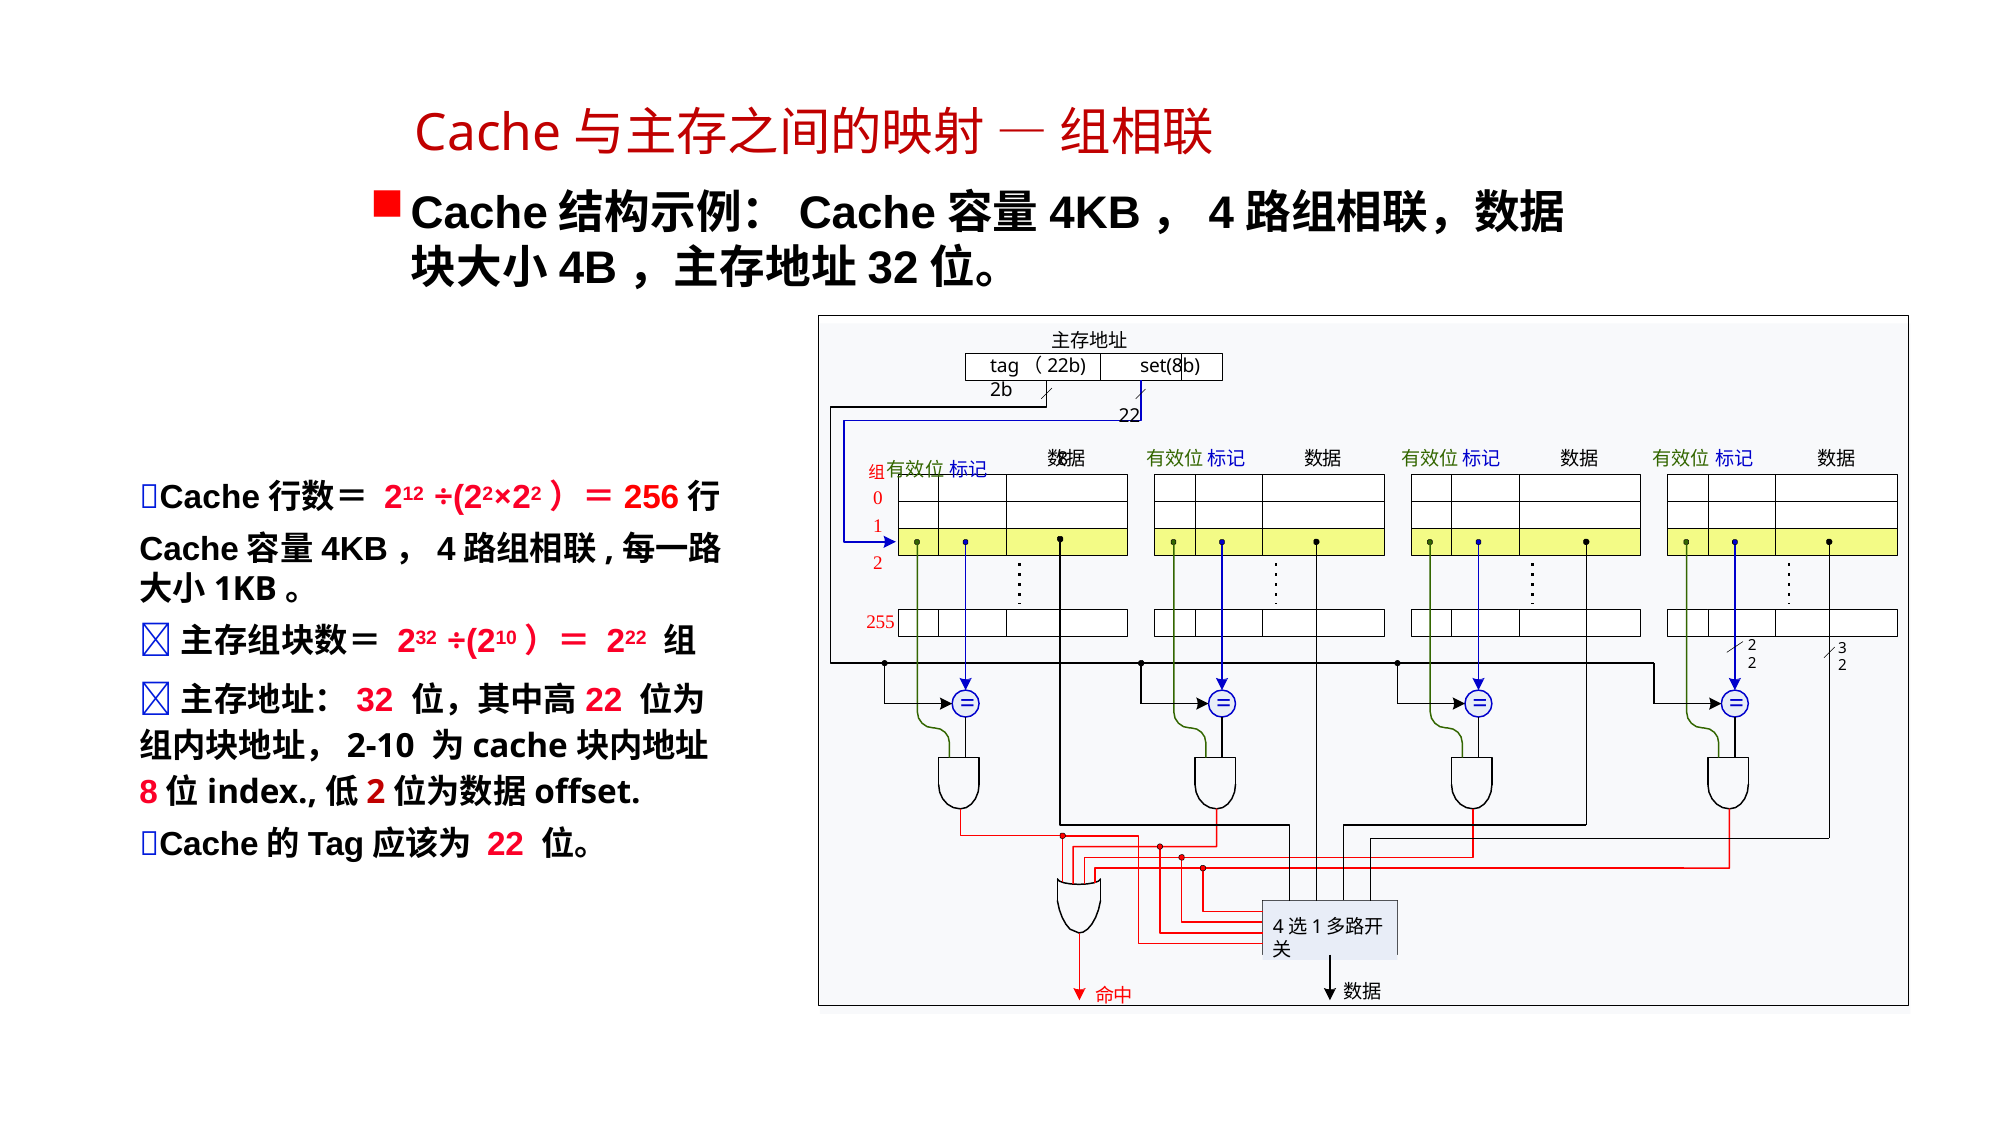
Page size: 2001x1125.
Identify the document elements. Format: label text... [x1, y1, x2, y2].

text_box [1063, 880, 1073, 885]
text_box [994, 474, 1006, 501]
text_box [1479, 609, 1518, 637]
text_box [917, 587, 941, 703]
text_box [1472, 677, 1485, 691]
text_box [1683, 853, 1730, 869]
text_box [1317, 609, 1384, 637]
text_box [1686, 544, 1710, 703]
text_box [917, 704, 950, 758]
text_box [1518, 474, 1641, 501]
text_box [1073, 987, 1086, 1001]
text_box [1217, 784, 1236, 809]
text_box [1290, 868, 1316, 878]
text_box [1290, 839, 1316, 858]
text_box [1154, 609, 1173, 637]
text_box [1728, 677, 1742, 691]
text_box [1697, 609, 1707, 637]
text_box [881, 660, 888, 666]
text_box [1195, 528, 1262, 556]
text_box [1262, 609, 1316, 637]
text_box 4选1多路开关 [1262, 900, 1398, 960]
text_box [1583, 539, 1590, 545]
text_box 数据 [1817, 447, 1858, 470]
text_box [1154, 474, 1195, 501]
text_box [938, 784, 960, 809]
text_box [938, 757, 980, 785]
text_box [960, 784, 980, 809]
text_box = [1216, 687, 1232, 719]
text_box [1185, 857, 1200, 864]
text_box 有效位 标记 [1652, 447, 1763, 470]
text_box [1488, 694, 1492, 714]
text_box [1518, 609, 1586, 637]
text_box [1775, 474, 1897, 501]
text_box 组有效位 标记 0 1 2 [932, 480, 994, 574]
text_box [1587, 609, 1641, 637]
text_box [938, 609, 965, 637]
text_box [1667, 528, 1707, 556]
text_box [1707, 784, 1729, 809]
text_box [1452, 697, 1465, 710]
text_box [1173, 704, 1206, 758]
text_box [1706, 808, 1730, 838]
text_box [1775, 528, 1897, 556]
text_box [1060, 798, 1290, 901]
text_box [1707, 757, 1749, 785]
text_box [1686, 704, 1719, 758]
text_box [1073, 847, 1084, 885]
text_box [1411, 501, 1451, 528]
text_box [819, 323, 1911, 1014]
text_box [939, 697, 953, 710]
text_box [959, 677, 972, 691]
text_box [1006, 528, 1128, 556]
text_box [1323, 987, 1337, 1001]
text_box [1178, 854, 1185, 861]
text_box [965, 353, 990, 380]
text_box [1214, 353, 1223, 380]
text_box [1430, 544, 1454, 703]
text_box [1154, 528, 1195, 556]
text_box [818, 315, 1909, 1006]
text_box [1518, 501, 1641, 528]
text_box [952, 692, 959, 716]
text_box [1370, 838, 1829, 901]
text_box [928, 609, 938, 637]
text_box [1208, 691, 1216, 716]
text_box [1206, 868, 1240, 880]
text_box 有效位 标记 [1401, 447, 1507, 470]
text_box [1195, 757, 1236, 785]
text_box [830, 406, 998, 664]
text_box [1775, 501, 1897, 528]
text_box [1735, 609, 1775, 637]
text_box [1313, 539, 1320, 545]
text_box [1160, 849, 1263, 933]
text_box [1061, 609, 1128, 637]
text_box [1518, 528, 1641, 556]
text_box [1451, 474, 1518, 501]
text_box [1232, 694, 1236, 713]
text_box [994, 528, 1006, 556]
text_box [1262, 501, 1384, 528]
text_box [1707, 474, 1775, 501]
text_box [1203, 870, 1263, 912]
text_box [1078, 900, 1101, 933]
text_box 32 [1838, 638, 1856, 674]
text_box [994, 501, 1006, 528]
text_box [1826, 539, 1833, 545]
text_box [1317, 834, 1343, 858]
text_box [1775, 609, 1829, 637]
text_box [1411, 609, 1430, 637]
text_box 命中 [1095, 984, 1135, 1006]
text_box Cache行数＝ 212 ÷(22×22）＝256行 Cache容量4KB，4路组相联,每一路大小1KB。 主存组块数＝ 232 ÷(210）＝ 222 组 主存地址：32 位，其中高22 位为组内块地址，2-10 为cache块内地址8位index.,低2位为数据offset. Cache的Tag应该为 22 位。 [23, 467, 744, 870]
text_box = [1729, 687, 1745, 719]
title Cache与主存之间的映射 — 组相联 [412, 39, 1224, 182]
text_box [1185, 808, 1217, 825]
text_box [1707, 501, 1775, 528]
text_box [1262, 528, 1384, 556]
text_box [1195, 474, 1262, 501]
text_box [1006, 474, 1128, 501]
text_box [1139, 868, 1160, 882]
text_box [1667, 474, 1707, 501]
text_box [1195, 501, 1262, 528]
text_box [1317, 868, 1343, 878]
text_box [1451, 784, 1473, 809]
text_box [898, 609, 917, 637]
text_box = [1472, 687, 1488, 719]
text_box 有效位 标记 [1214, 447, 1250, 470]
text_box [1465, 691, 1472, 716]
text_box [1394, 660, 1401, 666]
text_box [1430, 704, 1463, 758]
text_box [1215, 677, 1229, 691]
text_box [1709, 697, 1722, 710]
text_box [1139, 857, 1160, 868]
text_box [1006, 609, 1060, 637]
text_box [1451, 757, 1492, 785]
text_box [1707, 528, 1775, 556]
text_box [1184, 609, 1195, 637]
text_box [1084, 858, 1094, 885]
text_box [1745, 694, 1749, 713]
text_box [966, 609, 1006, 637]
text_box [1451, 528, 1518, 556]
text_box [992, 470, 1010, 481]
text_box 22 [1747, 636, 1765, 671]
text_box [1451, 609, 1478, 637]
text_box [1473, 784, 1492, 809]
text_box [1094, 868, 1110, 883]
text_box [1195, 609, 1222, 637]
text_box [975, 693, 980, 714]
text_box [1195, 784, 1216, 809]
text_box [960, 808, 1063, 883]
text_box [1139, 841, 1159, 850]
text_box [1451, 501, 1518, 528]
text_box Cache结构示例：Cache容量4KB，4路组相联，数据块大小4B，主存地址32位。 [368, 182, 1586, 293]
text_box [1830, 609, 1897, 637]
text_box [1343, 825, 1586, 901]
text_box 数据 [1304, 447, 1345, 470]
text_box [1389, 808, 1474, 825]
text_box [1196, 697, 1209, 710]
text_box [1057, 900, 1079, 933]
text_box [1707, 609, 1734, 637]
text_box [1173, 544, 1197, 703]
text_box [1065, 835, 1175, 944]
text_box [1667, 609, 1686, 637]
text_box 数据 [1560, 447, 1601, 470]
text_box [1006, 501, 1128, 528]
text_box [1181, 860, 1263, 923]
text_box [1667, 501, 1707, 528]
text_box [1223, 609, 1262, 637]
text_box 主存地址 tag（22b) set(8b) 2b 22 8 [990, 327, 1214, 470]
text_box = [959, 687, 975, 719]
text_box 数据 [1343, 980, 1384, 1002]
text_box [1411, 528, 1451, 556]
text_box [1730, 784, 1749, 809]
text_box [1441, 609, 1451, 637]
text_box [1411, 474, 1451, 501]
text_box [1262, 474, 1384, 501]
text_box [1154, 501, 1195, 528]
text_box [1721, 691, 1729, 716]
text_box [1157, 843, 1163, 850]
